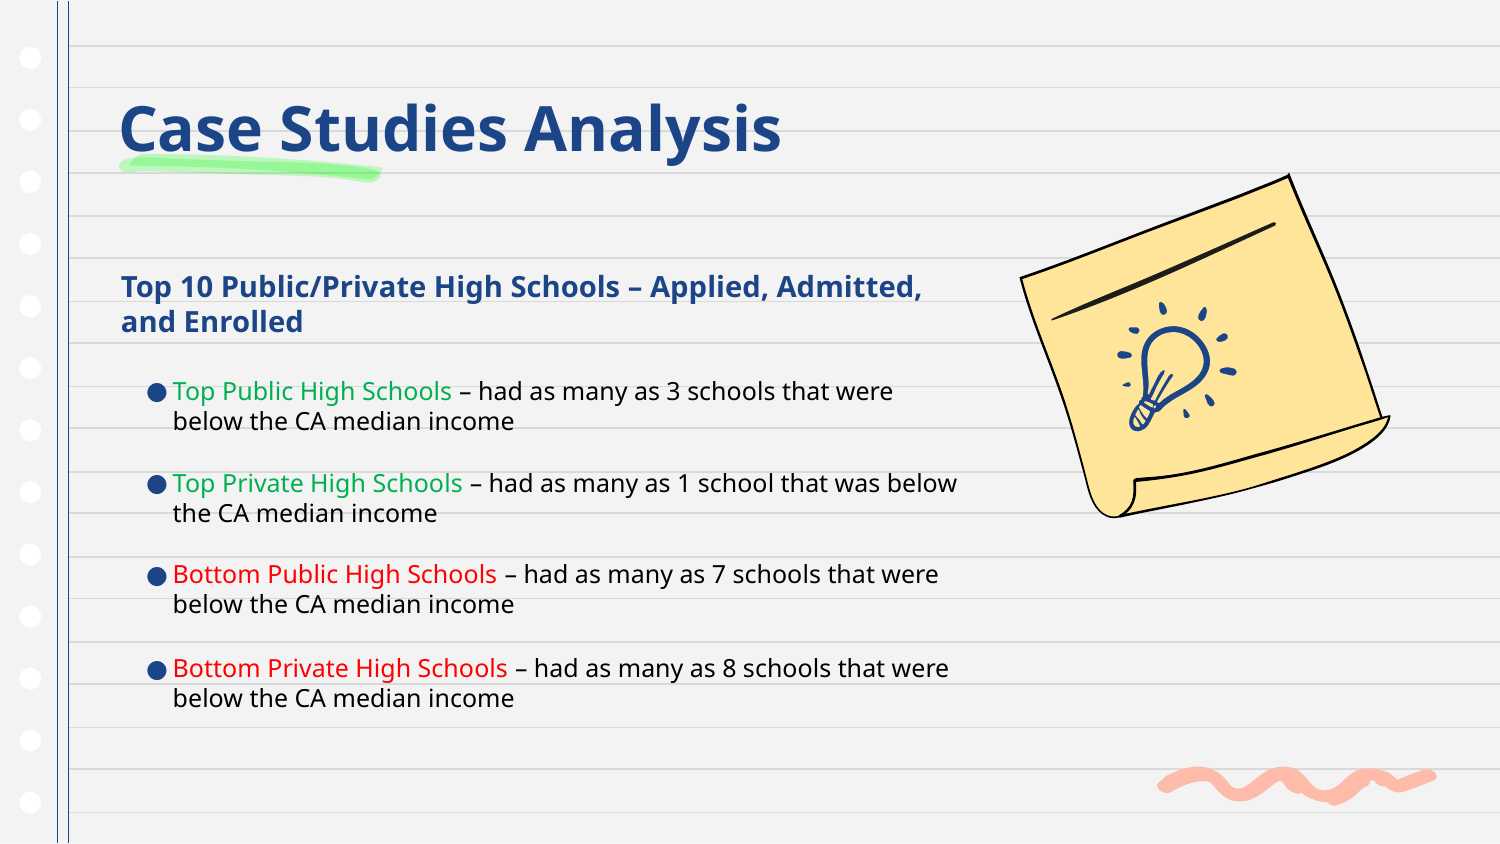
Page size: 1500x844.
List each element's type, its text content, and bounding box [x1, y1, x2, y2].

title Case Studies Analysis [118, 88, 1382, 148]
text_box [1154, 767, 1441, 806]
list Top 10 Public/Private High Schools – Applied, Admitted, and Enrolled Top Public High Schools – had as many as 3 schools that were below the CA median income Top Private High Schools – had as many as 1 school that was below the CA median income Bottom Public High Schools – had as many as 7 schools that were below the CA median income Bottom Private High Schools – had as many as 8 schools that were below the CA median income [105, 253, 977, 818]
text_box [1105, 300, 1235, 422]
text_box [117, 153, 388, 184]
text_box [1045, 201, 1366, 497]
